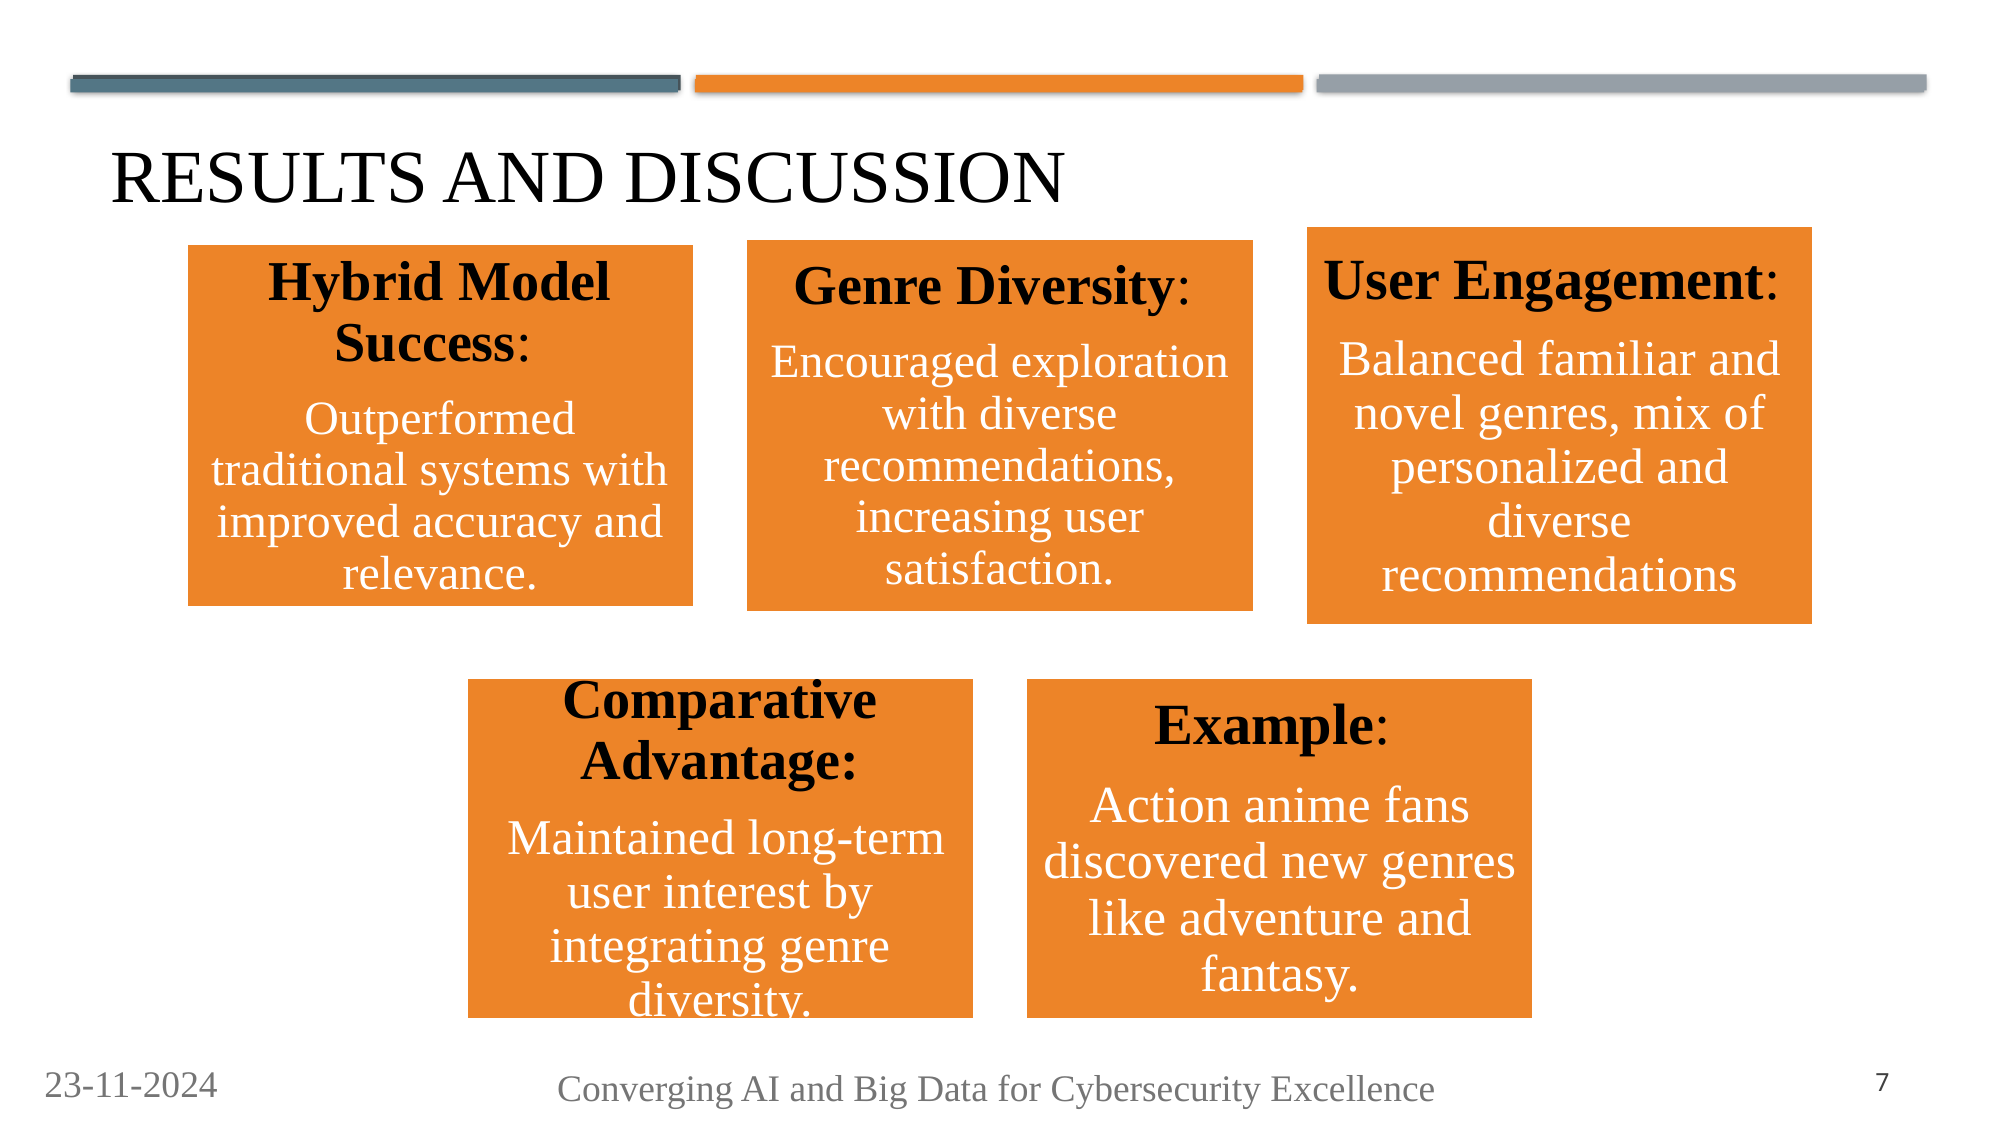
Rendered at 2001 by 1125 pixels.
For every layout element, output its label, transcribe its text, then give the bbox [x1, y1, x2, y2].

slide_number 7 [1732, 1053, 1905, 1114]
text_box Converging AI and Big Data for Cybersecurity Excellence [542, 1056, 1456, 1116]
text_box 23-11-2024 [29, 1052, 298, 1113]
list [94, 224, 1906, 1021]
title RESULTS AND DISCUSSION [95, 115, 1905, 221]
